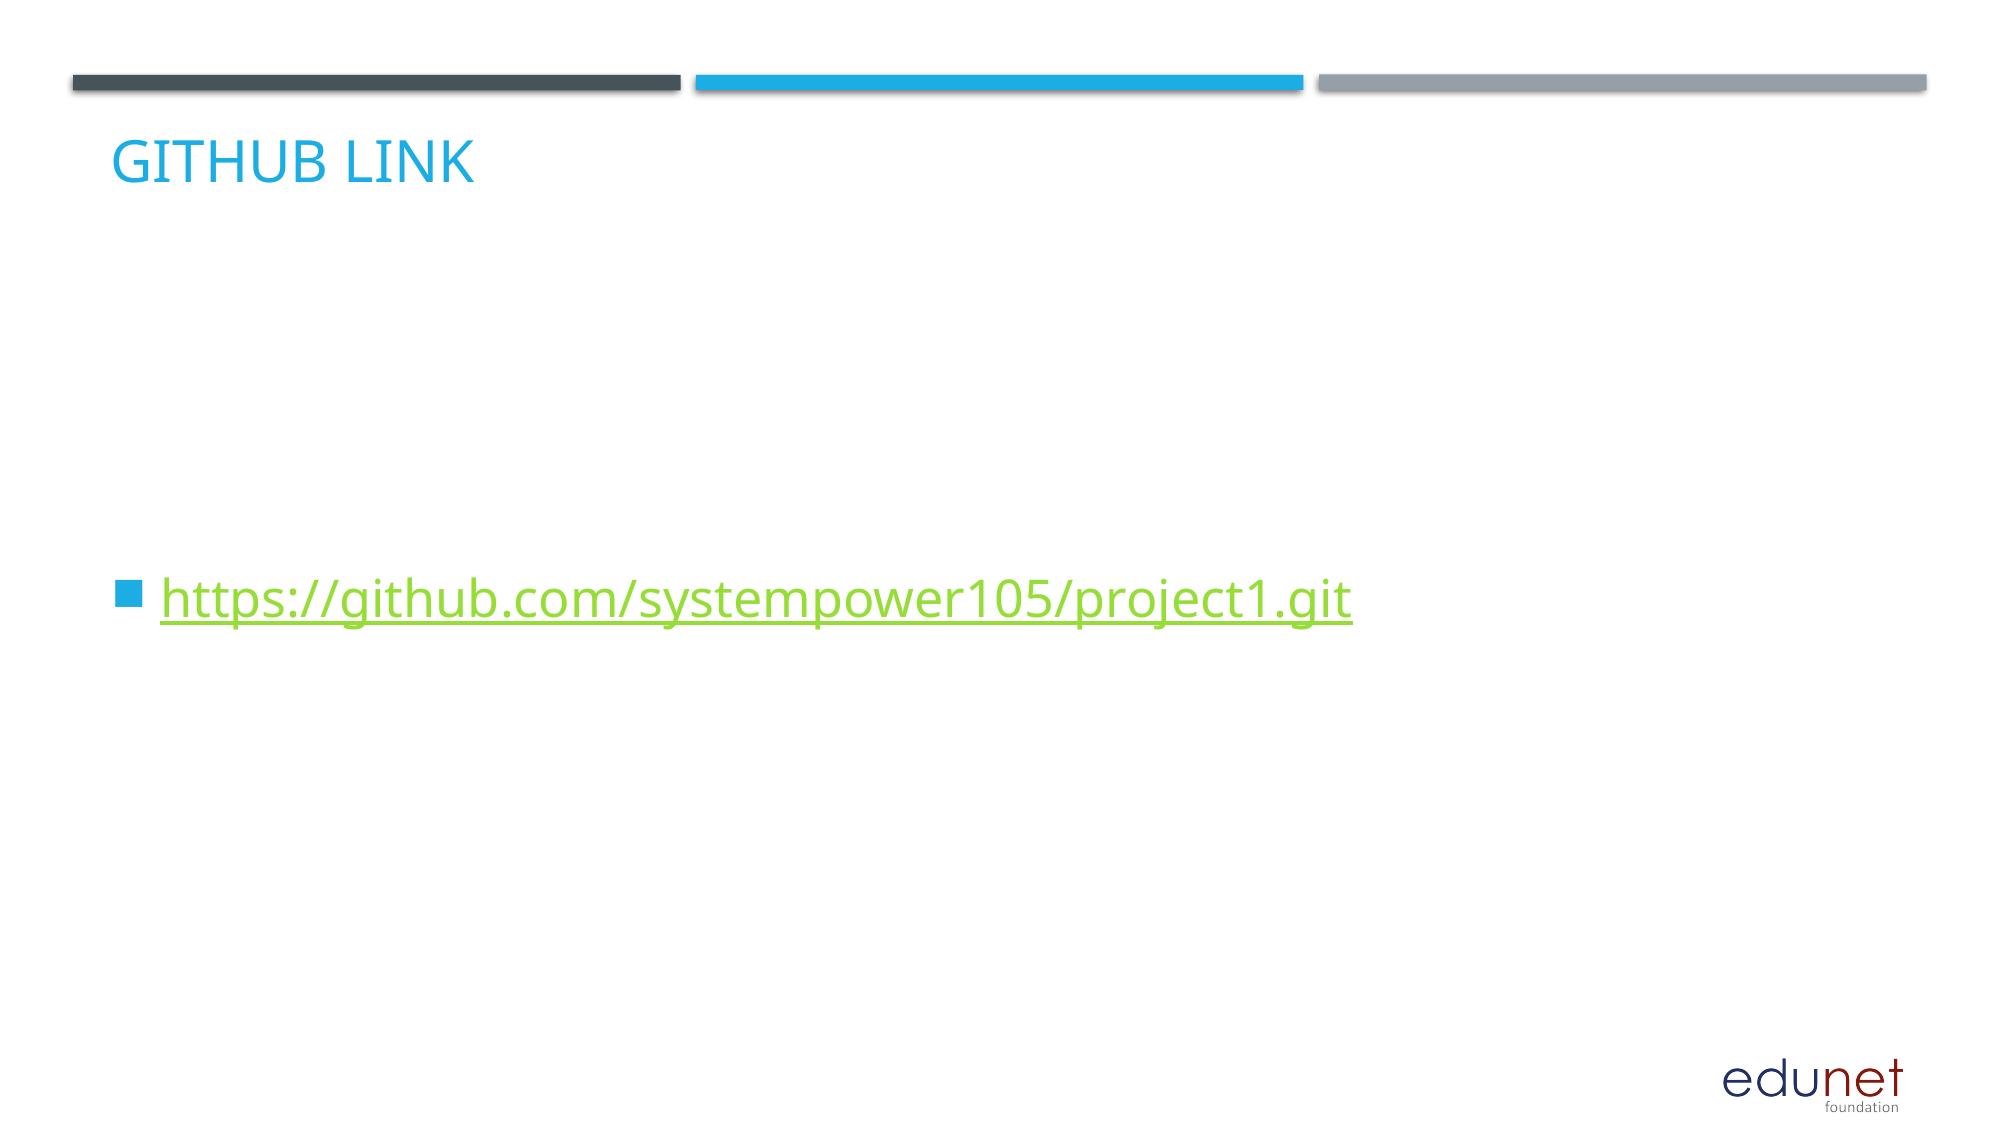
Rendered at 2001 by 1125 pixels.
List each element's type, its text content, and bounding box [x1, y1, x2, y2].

picture [1719, 1056, 1905, 1116]
title GitHub Link [95, 115, 1905, 203]
list https://github.com/systempower105/project1.git [95, 213, 1905, 981]
